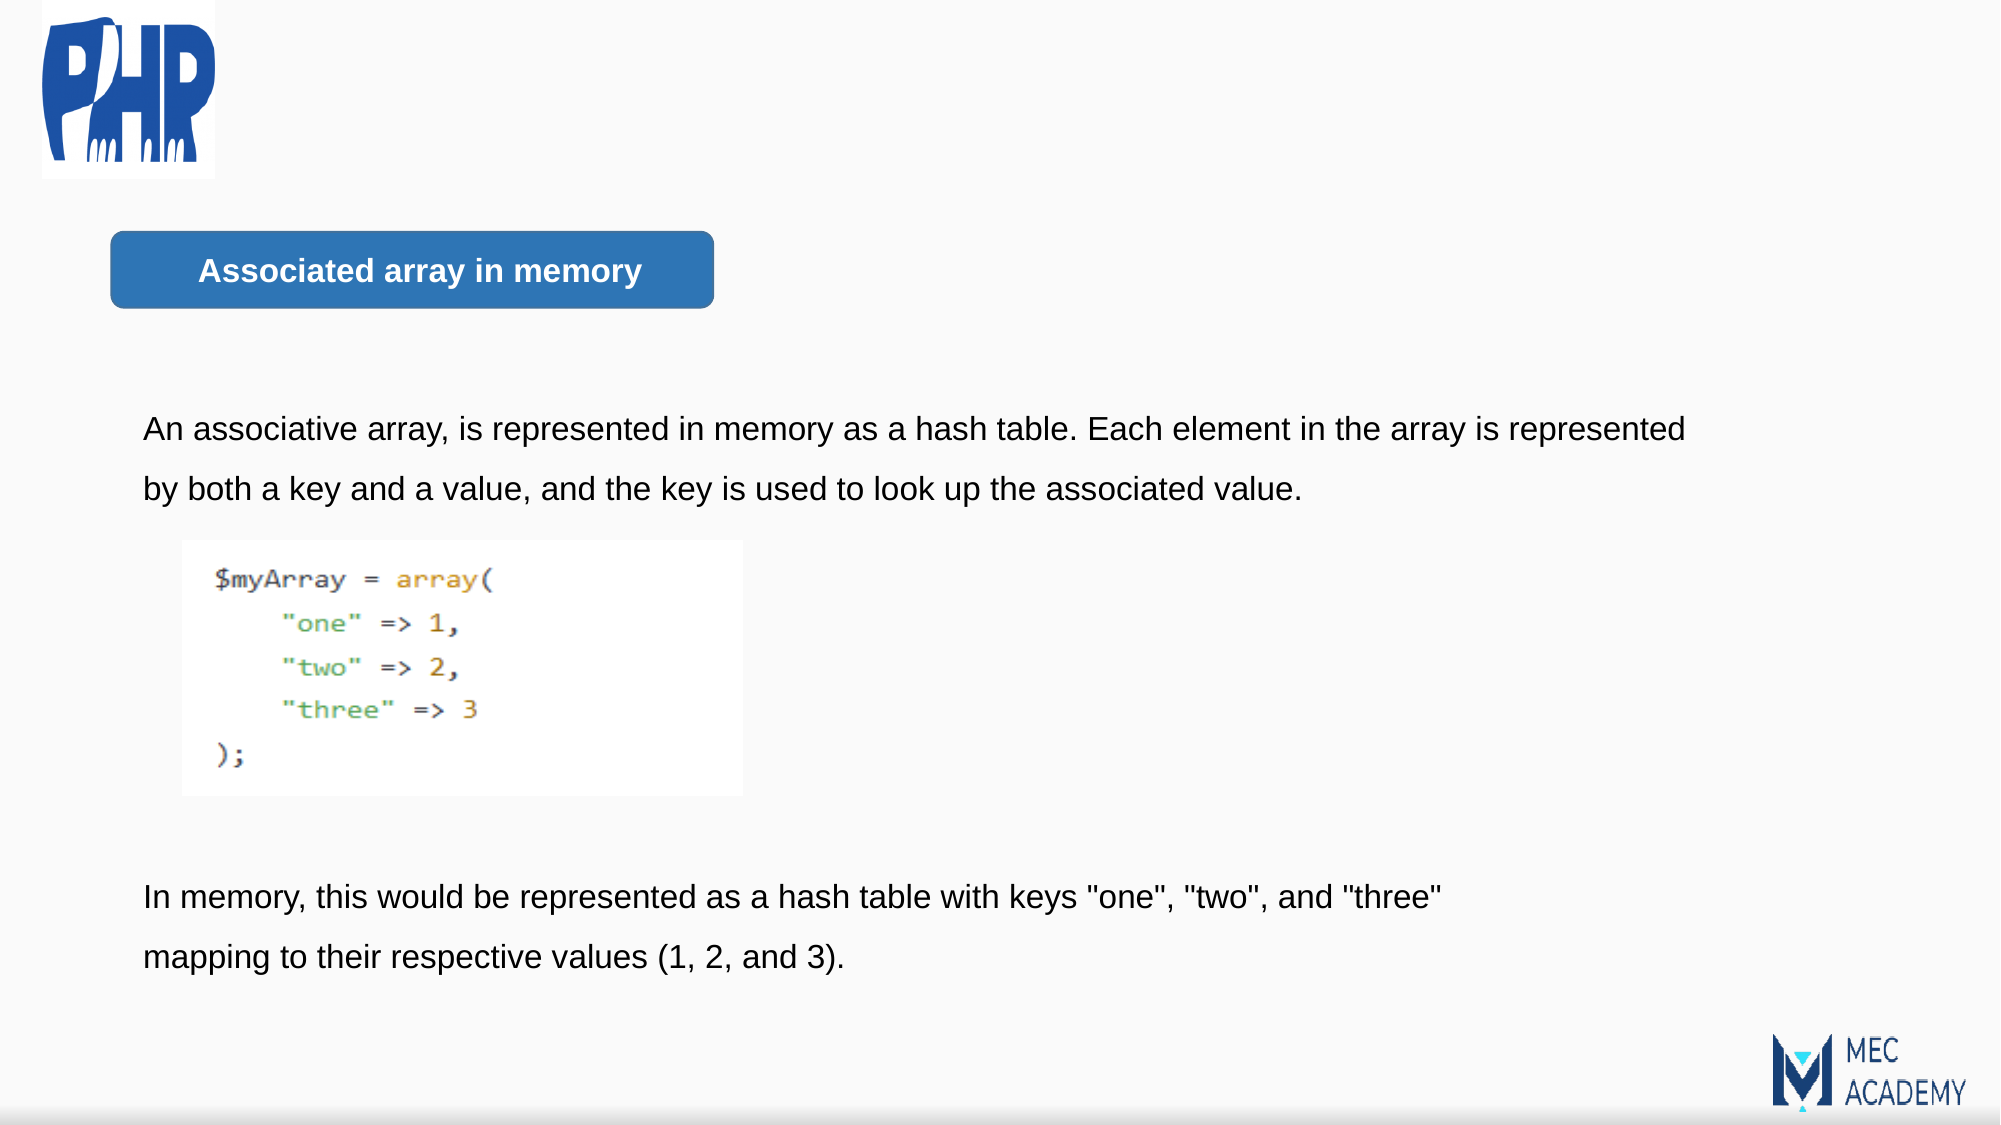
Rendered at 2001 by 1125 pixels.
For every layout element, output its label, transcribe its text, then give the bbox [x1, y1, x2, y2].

text_box An associative array, is represented in memory as a hash table. Each element in the array is represented by both a key and a value, and the key is used to look up the associated value. [128, 379, 1706, 514]
text_box Associated array in memory [128, 242, 714, 327]
text_box [111, 231, 713, 308]
picture [181, 540, 743, 797]
picture [1773, 1034, 1966, 1112]
picture [41, 0, 215, 180]
text_box In memory, this would be represented as a hash table with keys "one", "two", and "three" mapping to their respective values (1, 2, and 3). [128, 847, 1589, 983]
